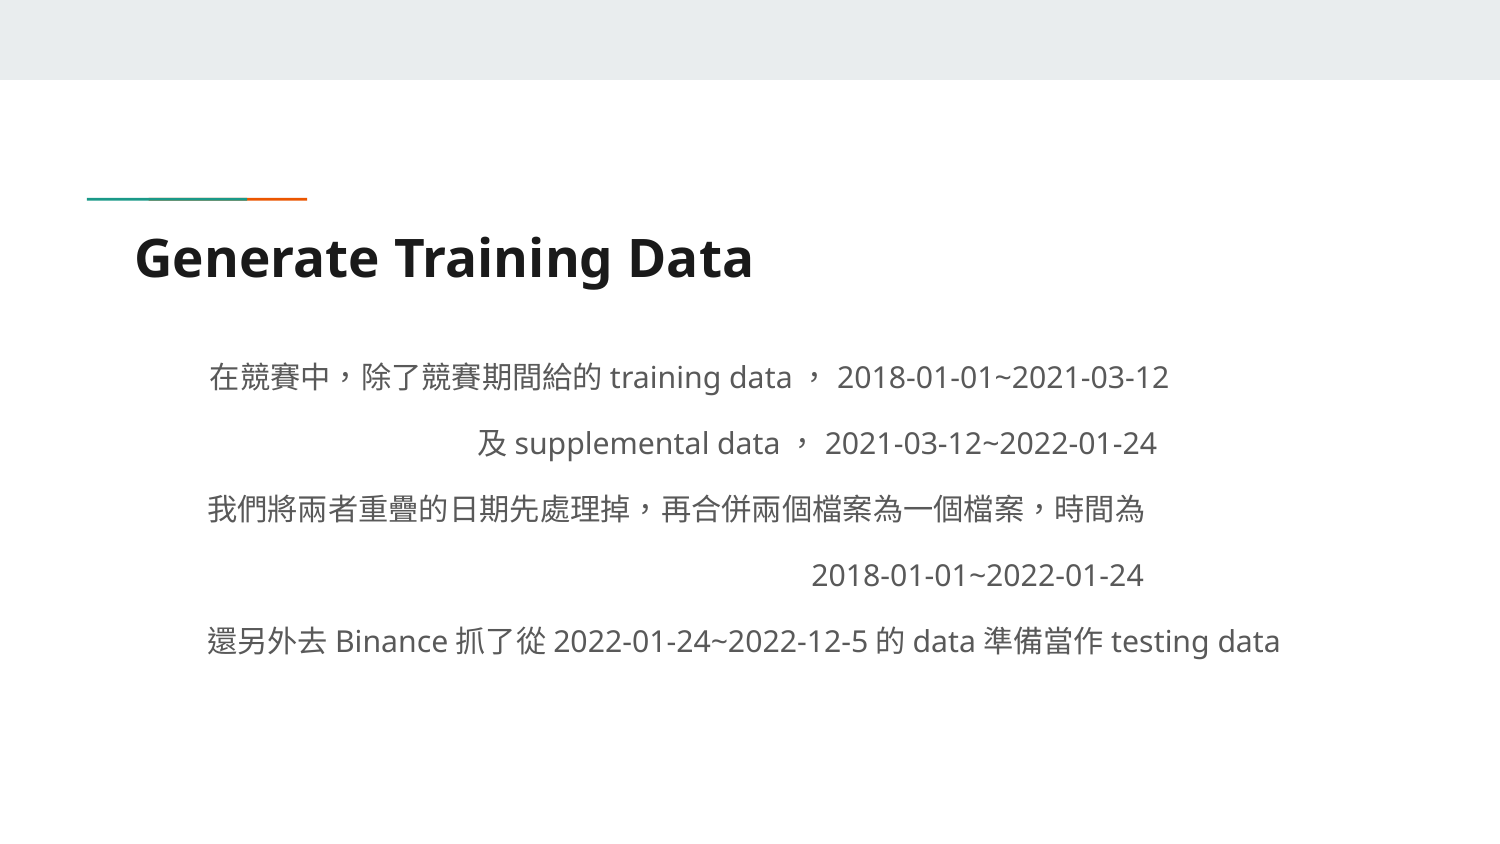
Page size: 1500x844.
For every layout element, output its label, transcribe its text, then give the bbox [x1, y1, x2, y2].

title Generate Training Data [119, 216, 1381, 305]
list 在競賽中，除了競賽期間給的training data，2018-01-01~2021-03-12 及supplemental data，2021-03-12~2022-01-24 我們將兩者重疊的日期先處理掉，再合併兩個檔案為一個檔案，時間為 2018-01-01~2022-01-24 還另外去Binance抓了從2022-01-24~2022-12-5的data準備當作testing data [119, 337, 1335, 709]
